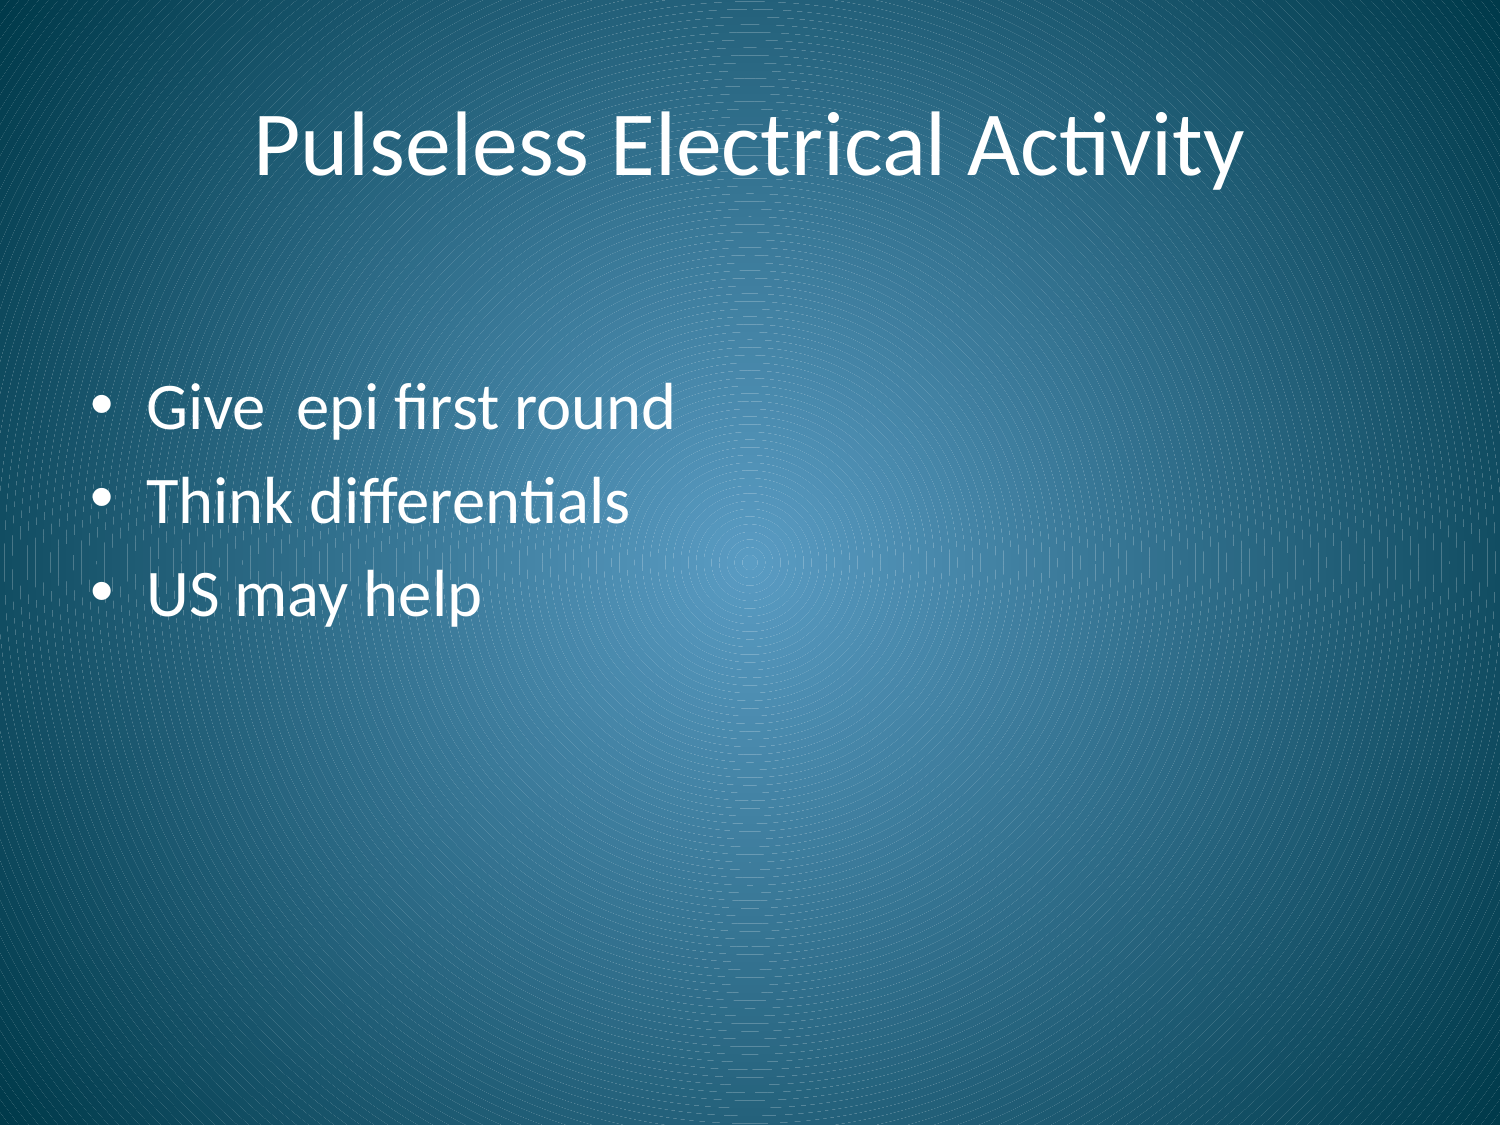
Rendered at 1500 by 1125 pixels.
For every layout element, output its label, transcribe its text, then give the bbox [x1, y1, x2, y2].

list Give epi first round Think differentials US may help [75, 262, 1425, 1005]
title Pulseless Electrical Activity [75, 45, 1425, 233]
